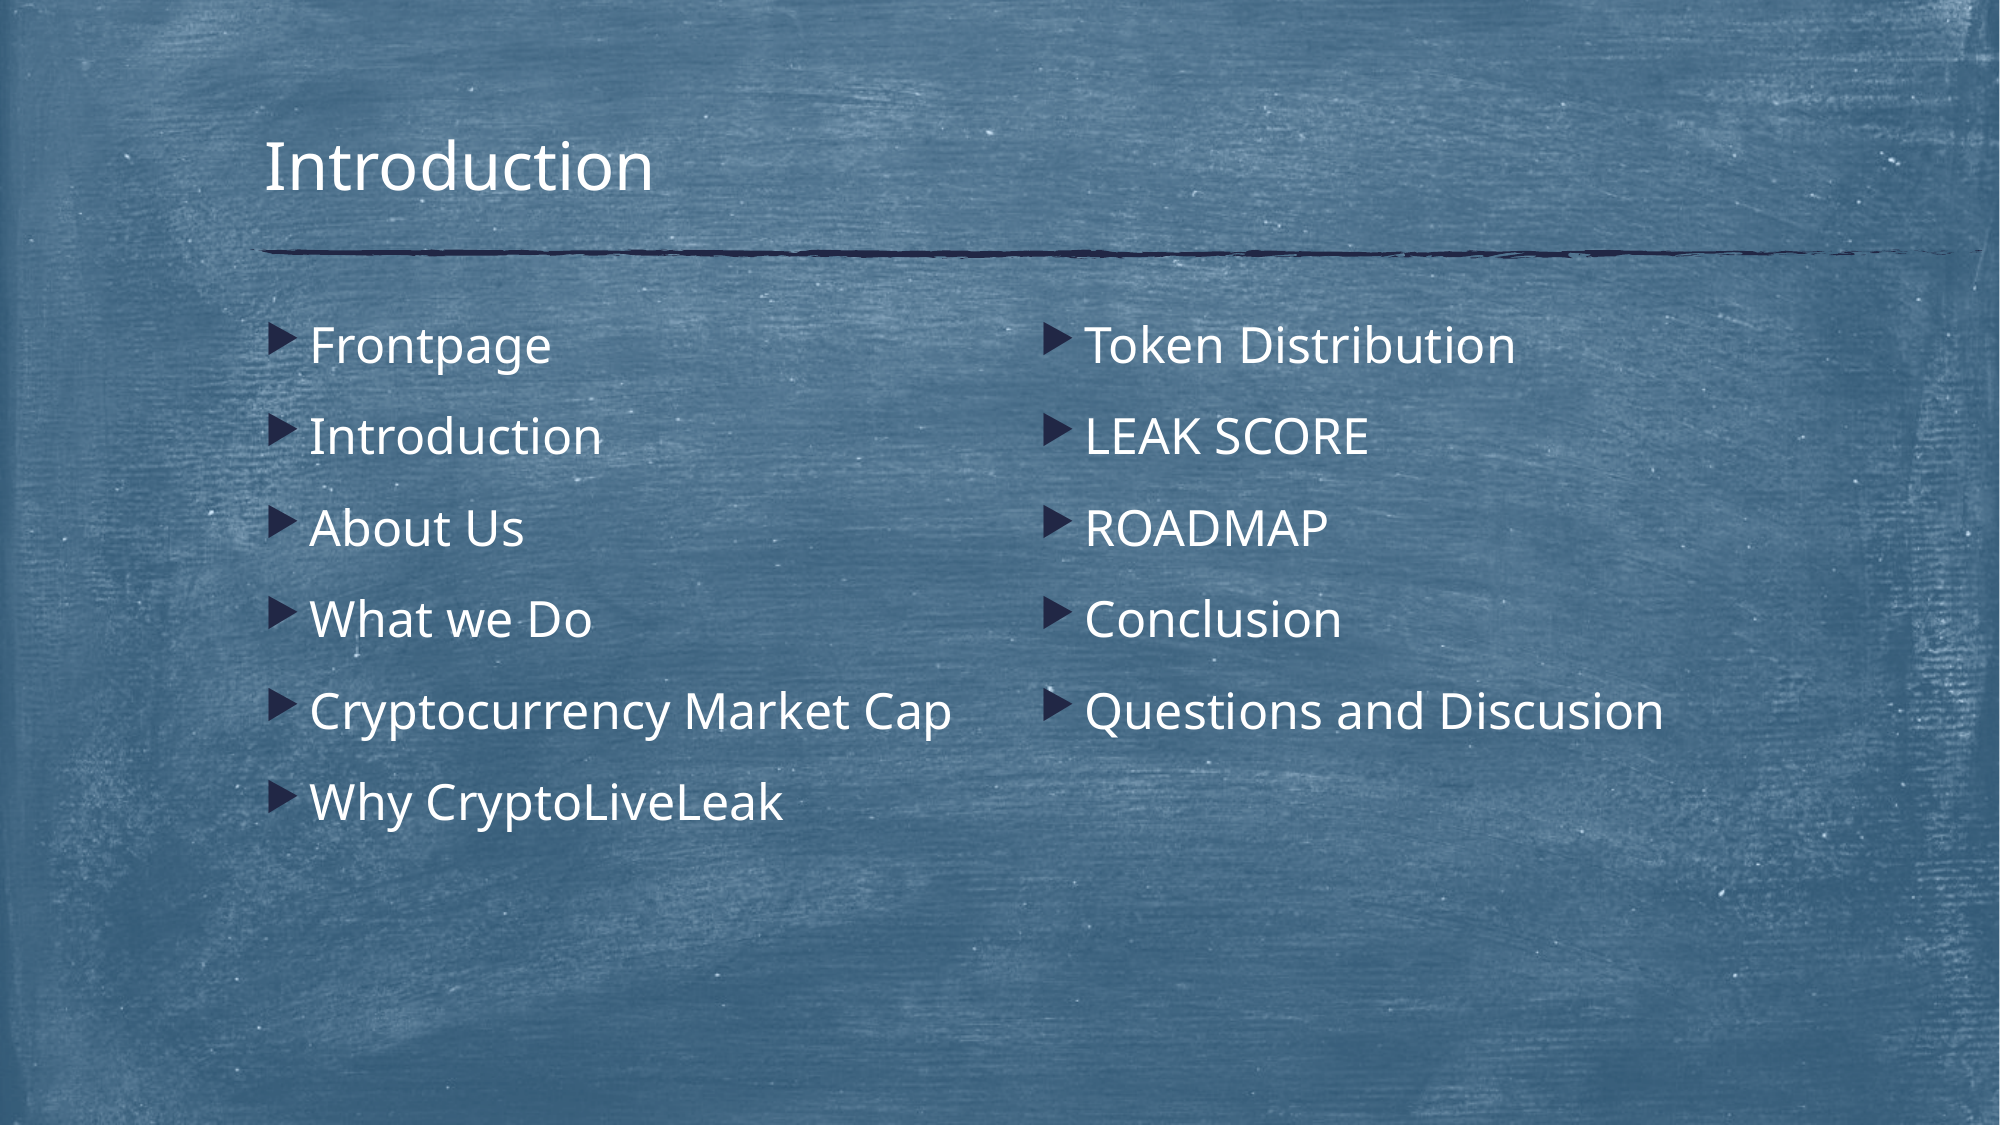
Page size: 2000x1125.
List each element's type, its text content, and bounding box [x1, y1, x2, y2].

list Frontpage Introduction About Us What we Do Cryptocurrency Market Cap Why CryptoLiveLeak [249, 312, 975, 1013]
title Introduction [249, 45, 1750, 213]
list Token Distribution LEAK SCORE ROADMAP Conclusion Questions and Discusion [1024, 312, 1750, 1013]
